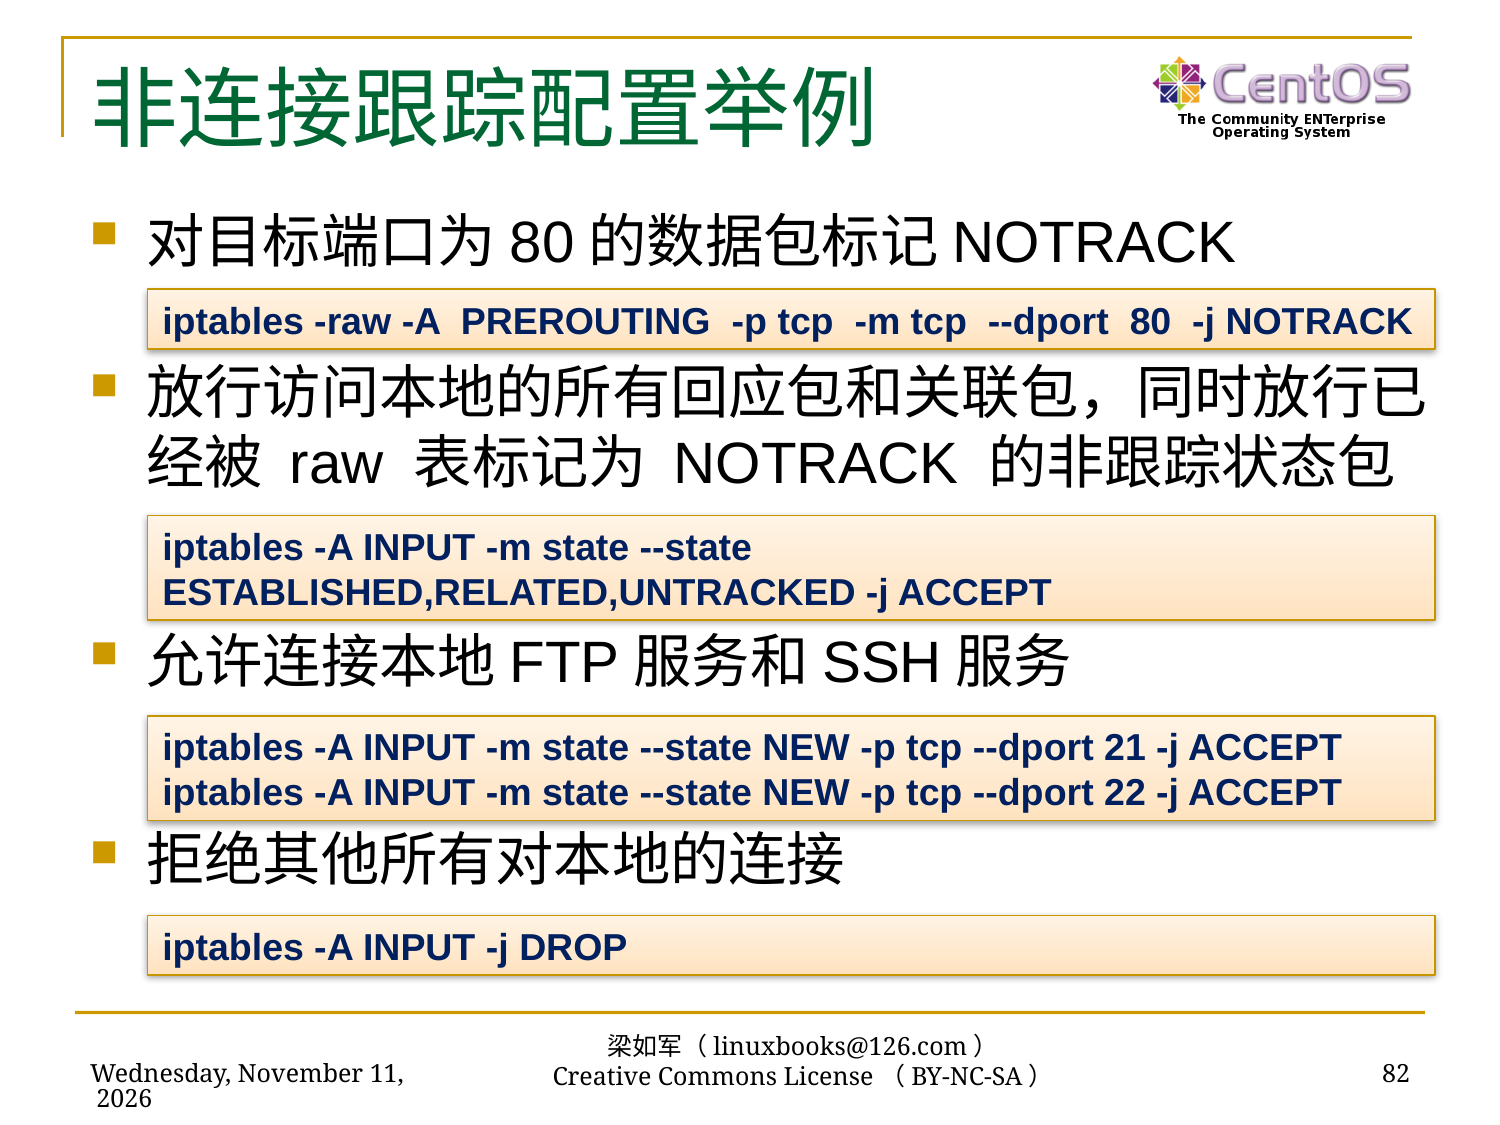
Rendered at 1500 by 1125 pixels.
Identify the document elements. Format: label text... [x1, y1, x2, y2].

text_box iptables -A INPUT -m state --state ESTABLISHED,RELATED,UNTRACKED -j ACCEPT [147, 515, 1436, 621]
slide_number 82 [1074, 1023, 1426, 1100]
text_box iptables -A INPUT -j DROP [147, 915, 1436, 976]
text_box iptables -A INPUT -m state --state NEW -p tcp --dport 21 -j ACCEPT iptables -A INPUT -m state --state NEW -p tcp --dport 22 -j ACCEPT [147, 715, 1436, 821]
footer 梁如军（linuxbooks@126.com） Creative Commons License（BY-NC-SA） [359, 1022, 1247, 1099]
title 非连接跟踪配置举例 [74, 45, 1426, 196]
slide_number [74, 1023, 426, 1100]
list 对目标端口为80的数据包标记NOTRACK 放行访问本地的所有回应包和关联包，同时放行已经被 raw 表标记为 NOTRACK 的非跟踪状态包 允许连接本地FTP服务和SSH服务 拒绝其他所有对本地的连接 [74, 196, 1459, 1006]
text_box iptables -raw -A PREROUTING -p tcp -m tcp --dport 80 -j NOTRACK [147, 288, 1436, 350]
